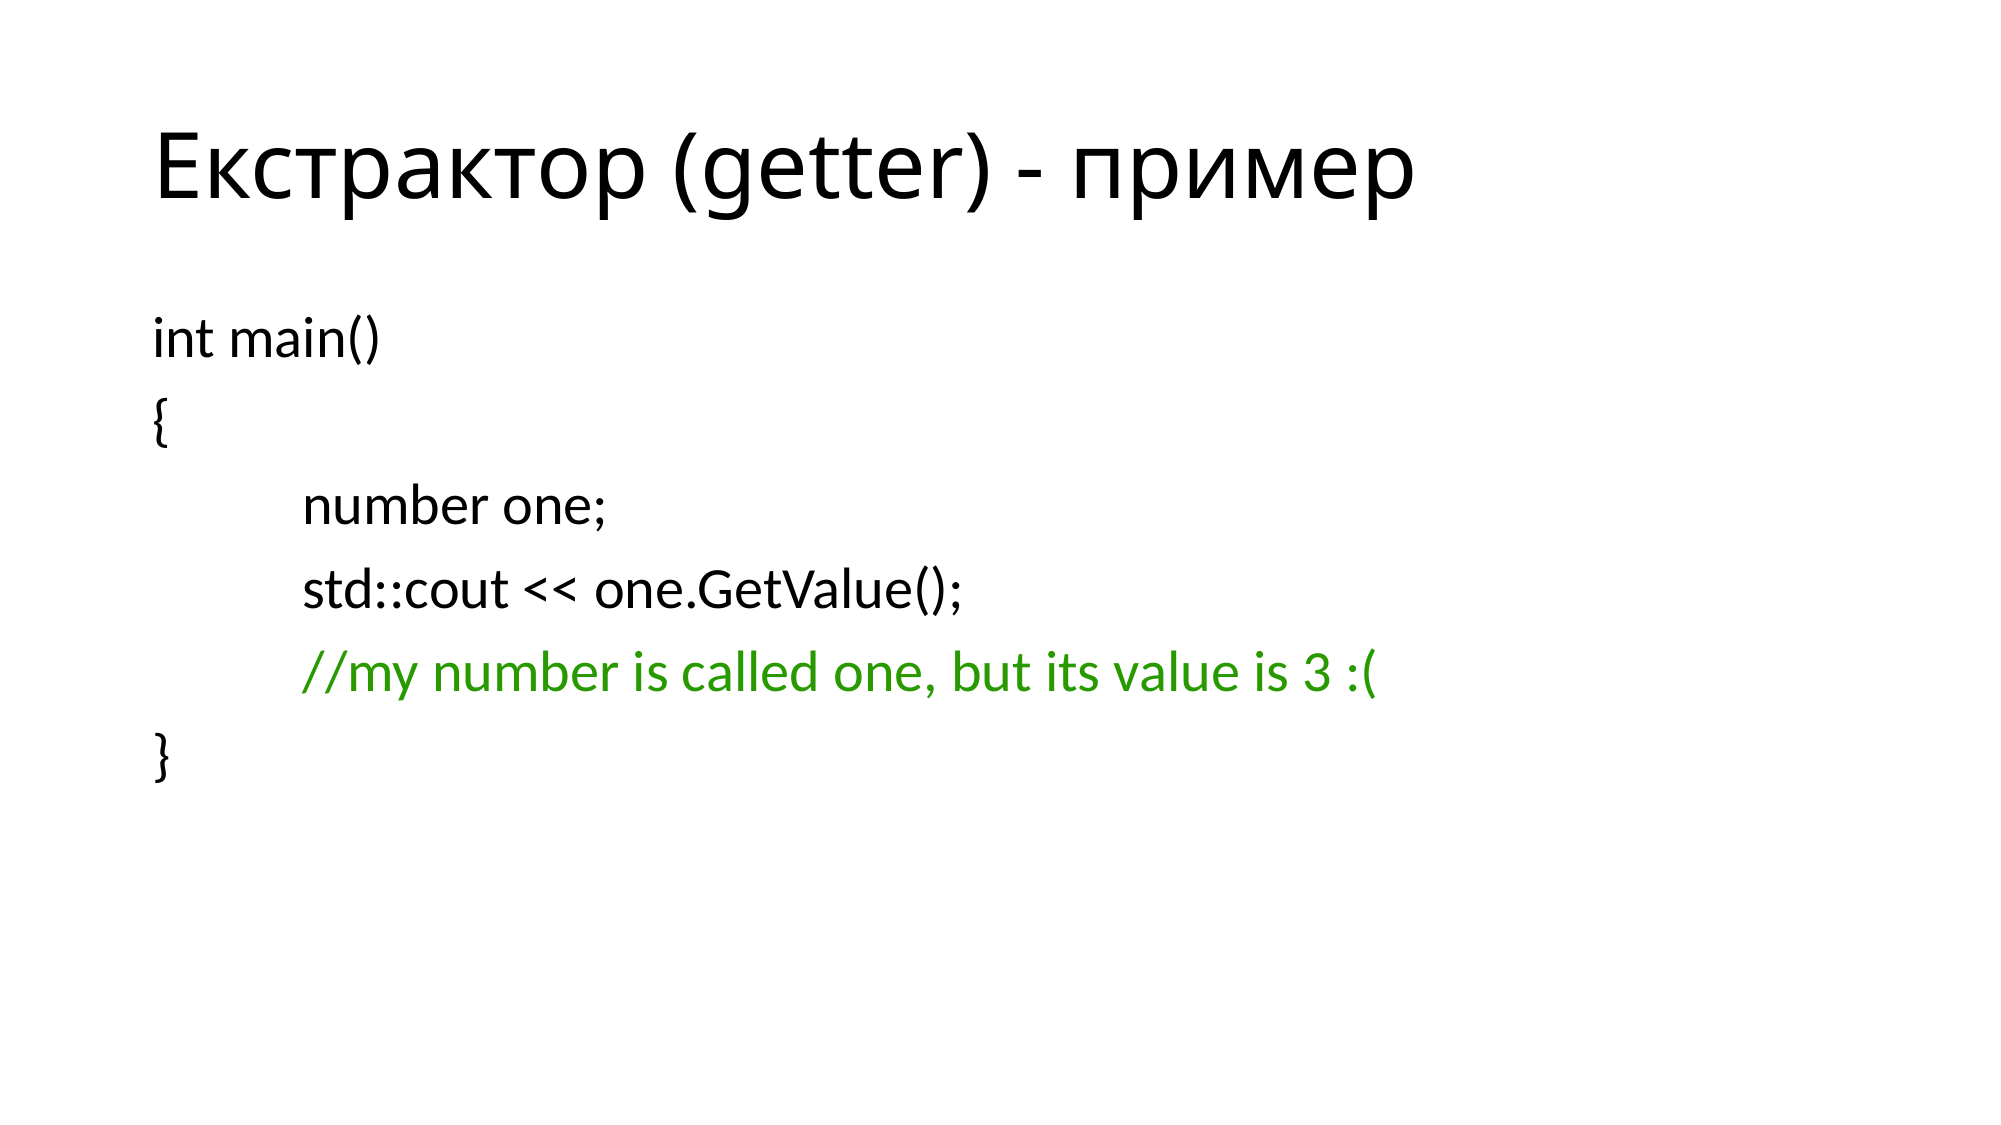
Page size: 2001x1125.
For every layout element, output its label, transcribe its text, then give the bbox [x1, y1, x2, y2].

title Екстрактор (getter) - пример [137, 59, 1863, 278]
list int main() { number one; std::cout << one.GetValue(); //my number is called one, but its value is 3 :( } [137, 299, 1863, 1101]
